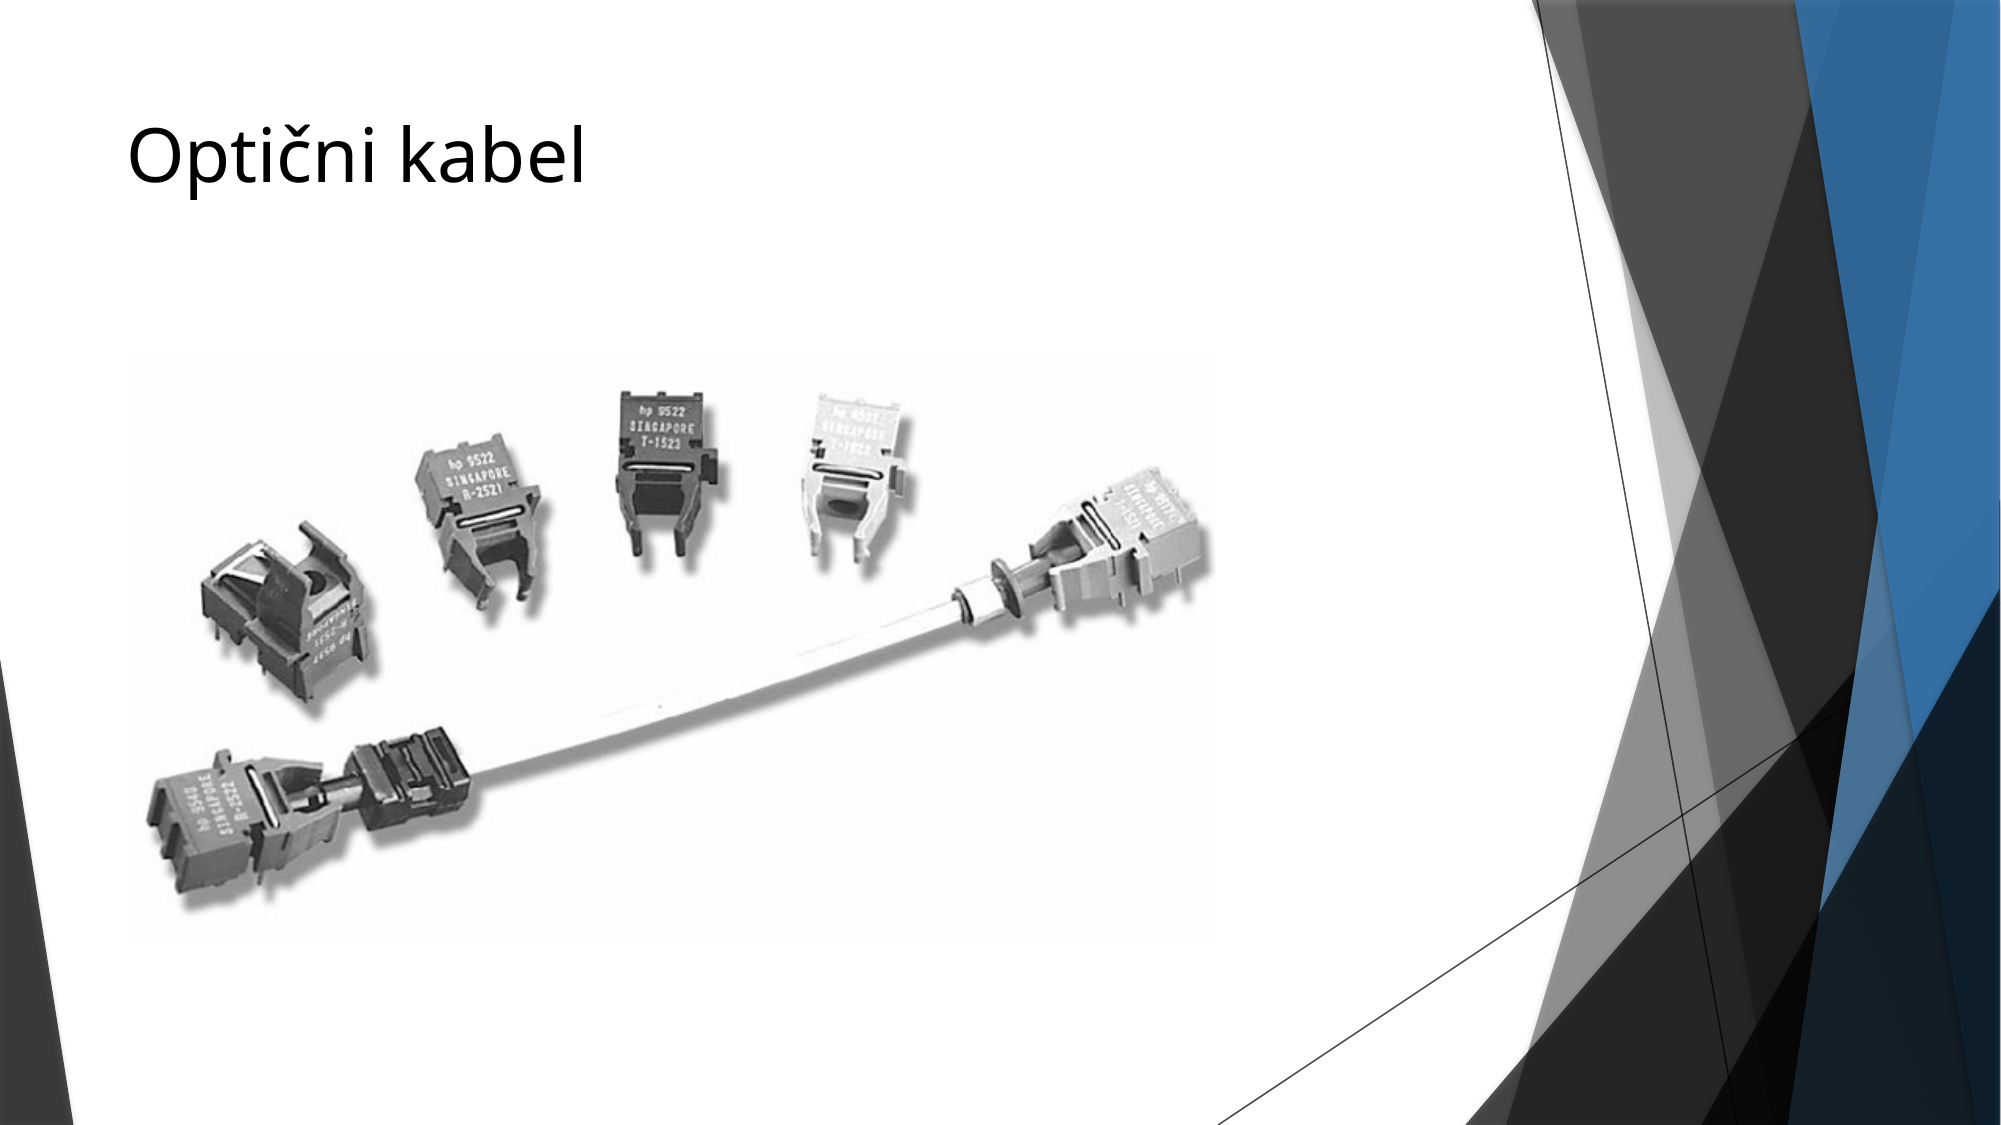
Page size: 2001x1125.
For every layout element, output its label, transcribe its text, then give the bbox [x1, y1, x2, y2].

picture [110, 343, 1231, 961]
title Optični kabel [111, 99, 1522, 317]
